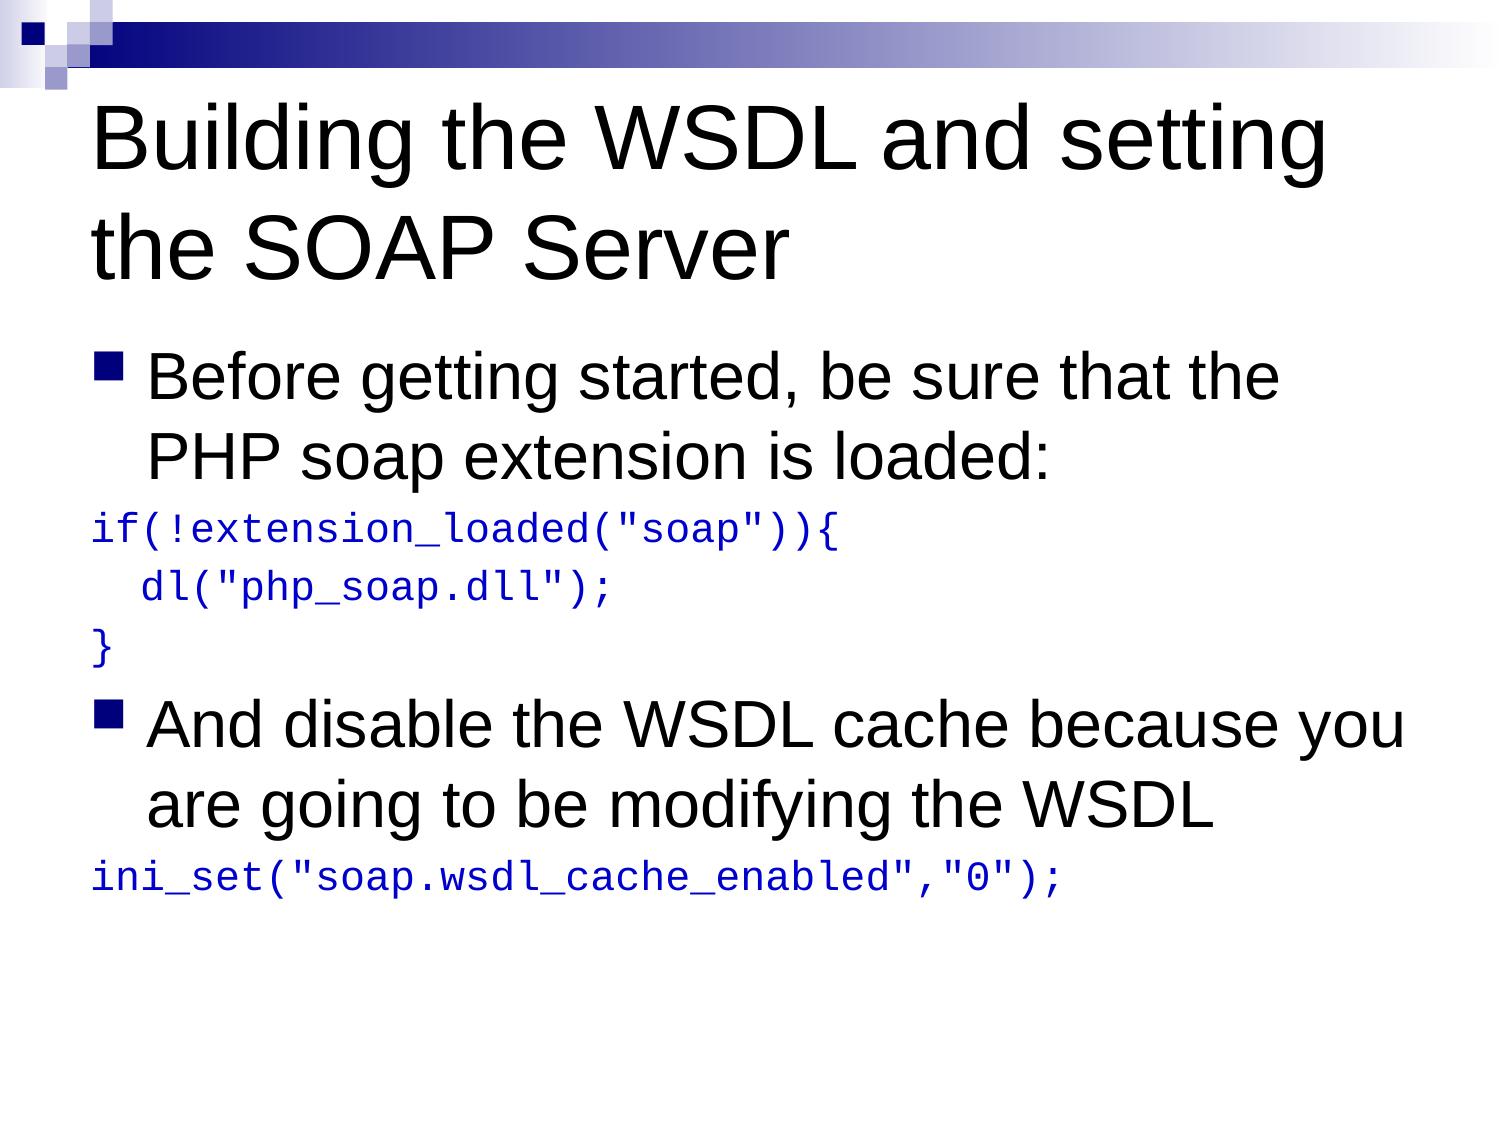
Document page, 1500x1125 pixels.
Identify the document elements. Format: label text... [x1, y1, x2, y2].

list Before getting started, be sure that the PHP soap extension is loaded: if(!extension_loaded("soap")){ dl("php_soap.dll"); } And disable the WSDL cache because you are going to be modifying the WSDL ini_set("soap.wsdl_cache_enabled","0"); [74, 324, 1426, 963]
title Building the WSDL and setting the SOAP Server [74, 74, 1426, 301]
